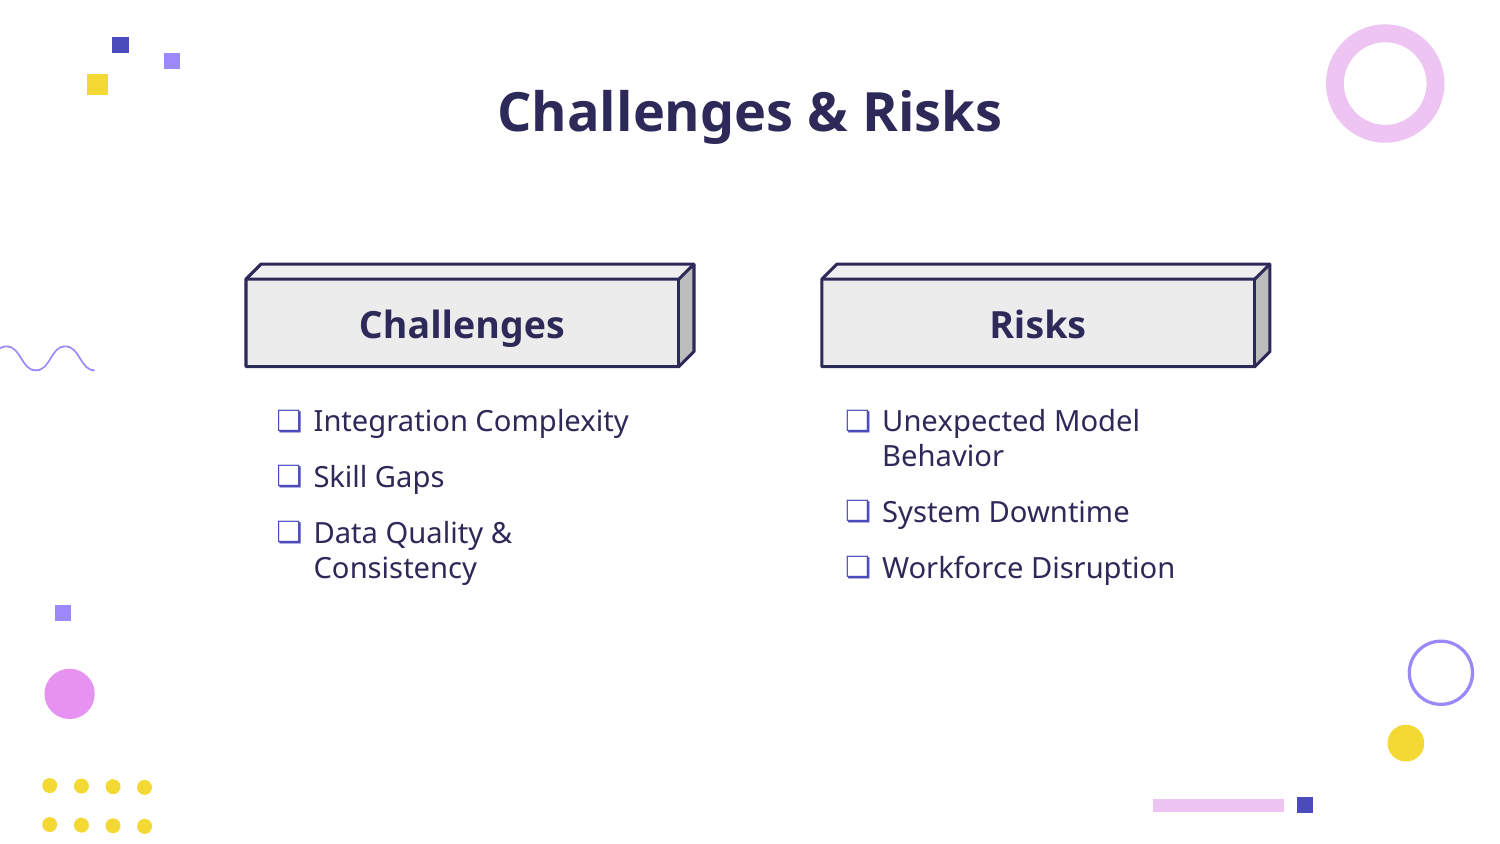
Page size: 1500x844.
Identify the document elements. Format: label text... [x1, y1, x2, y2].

title Challenges [246, 279, 679, 367]
title Business case [822, 265, 1269, 279]
title Risks [821, 279, 1254, 367]
title Challenges & Risks [124, 62, 1376, 157]
title Integration Complexity Skill Gaps Data Quality & Consistency [246, 387, 679, 672]
text_box Business name [246, 265, 693, 279]
title Unexpected Model Behavior System Downtime Workforce Disruption [821, 387, 1254, 672]
